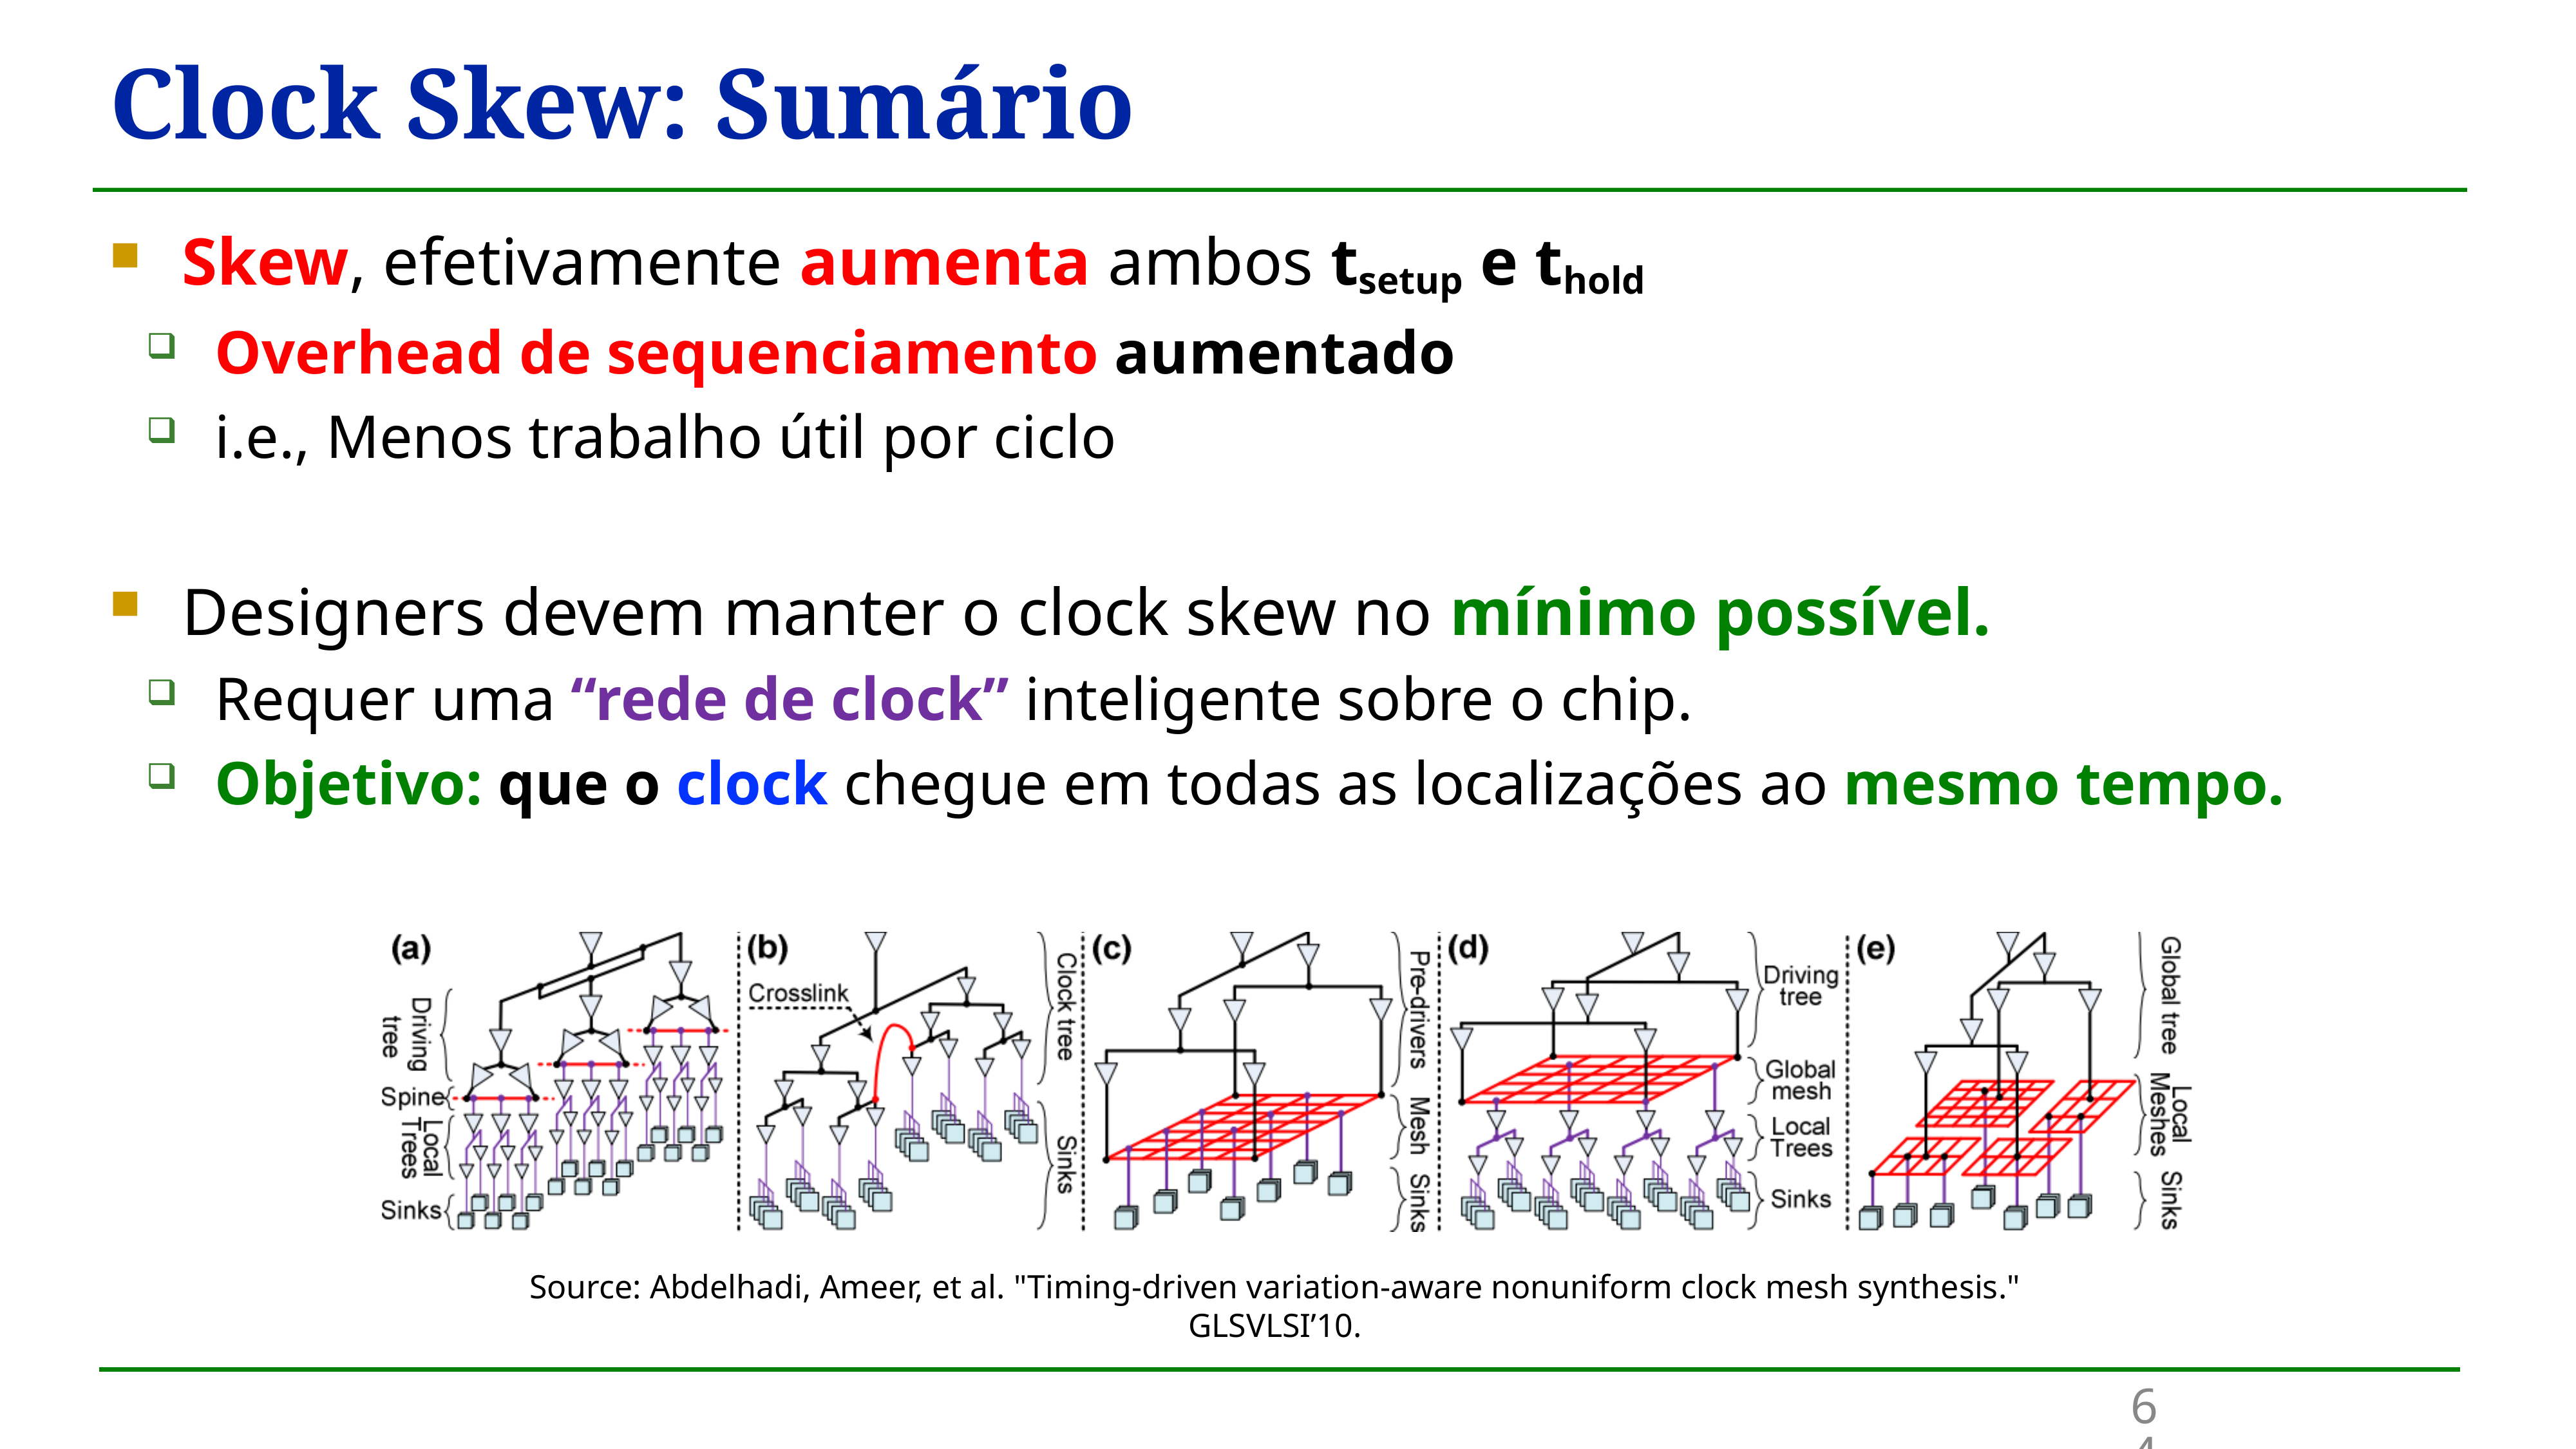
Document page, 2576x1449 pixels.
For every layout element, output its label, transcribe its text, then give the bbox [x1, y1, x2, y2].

title Clock Skew: Sumário [99, 31, 2461, 170]
text_box Source: Abdelhadi, Ameer, et al. "Timing-driven variation-aware nonuniform clock mesh synthesis." GLSVLSI’10. [444, 1256, 2107, 1353]
picture [382, 931, 2195, 1232]
slide_number 64 [2120, 1368, 2196, 1448]
list Skew, efetivamente aumenta ambos tsetup e thold Overhead de sequenciamento aumentado i.e., Menos trabalho útil por ciclo Designers devem manter o clock skew no mínimo possível. Requer uma “rede de clock” inteligente sobre o chip. Objetivo: que o clock chegue em todas as localizações ao mesmo tempo. [99, 209, 2461, 885]
